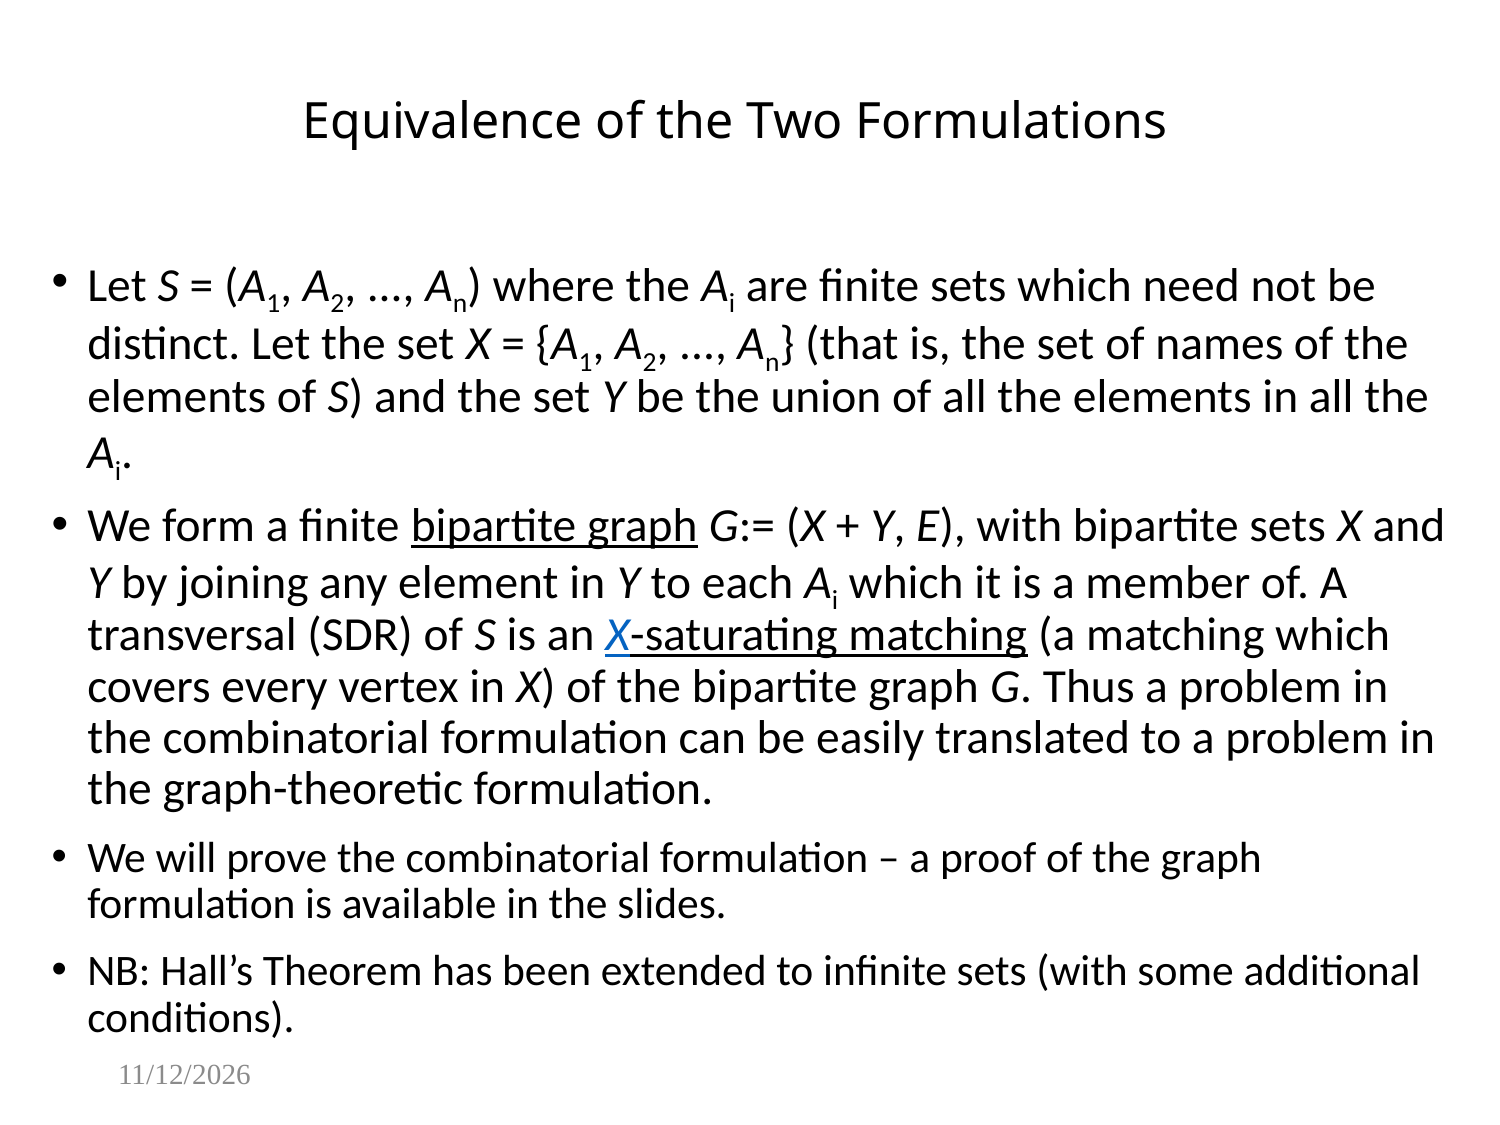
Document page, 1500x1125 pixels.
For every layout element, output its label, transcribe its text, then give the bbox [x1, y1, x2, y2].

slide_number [103, 1050, 441, 1103]
title Equivalence of the Two Formulations [124, 57, 1386, 188]
list Let S = (A1, A2, ..., An) where the Ai are finite sets which need not be distinct. Let the set X = {A1, A2, ..., An} (that is, the set of names of the elements of S) and the set Y be the union of all the elements in all the Ai. We form a finite bipartite graph G:= (X + Y, E), with bipartite sets X and Y by joining any element in Y to each Ai which it is a member of. A transversal (SDR) of S is an X-saturating matching (a matching which covers every vertex in X) of the bipartite graph G. Thus a problem in the combinatorial formulation can be easily translated to a problem in the graph-theoretic formulation. We will prove the combinatorial formulation – a proof of the graph formulation is available in the slides. NB: Hall’s Theorem has been extended to infinite sets (with some additional conditions). [36, 247, 1474, 1050]
